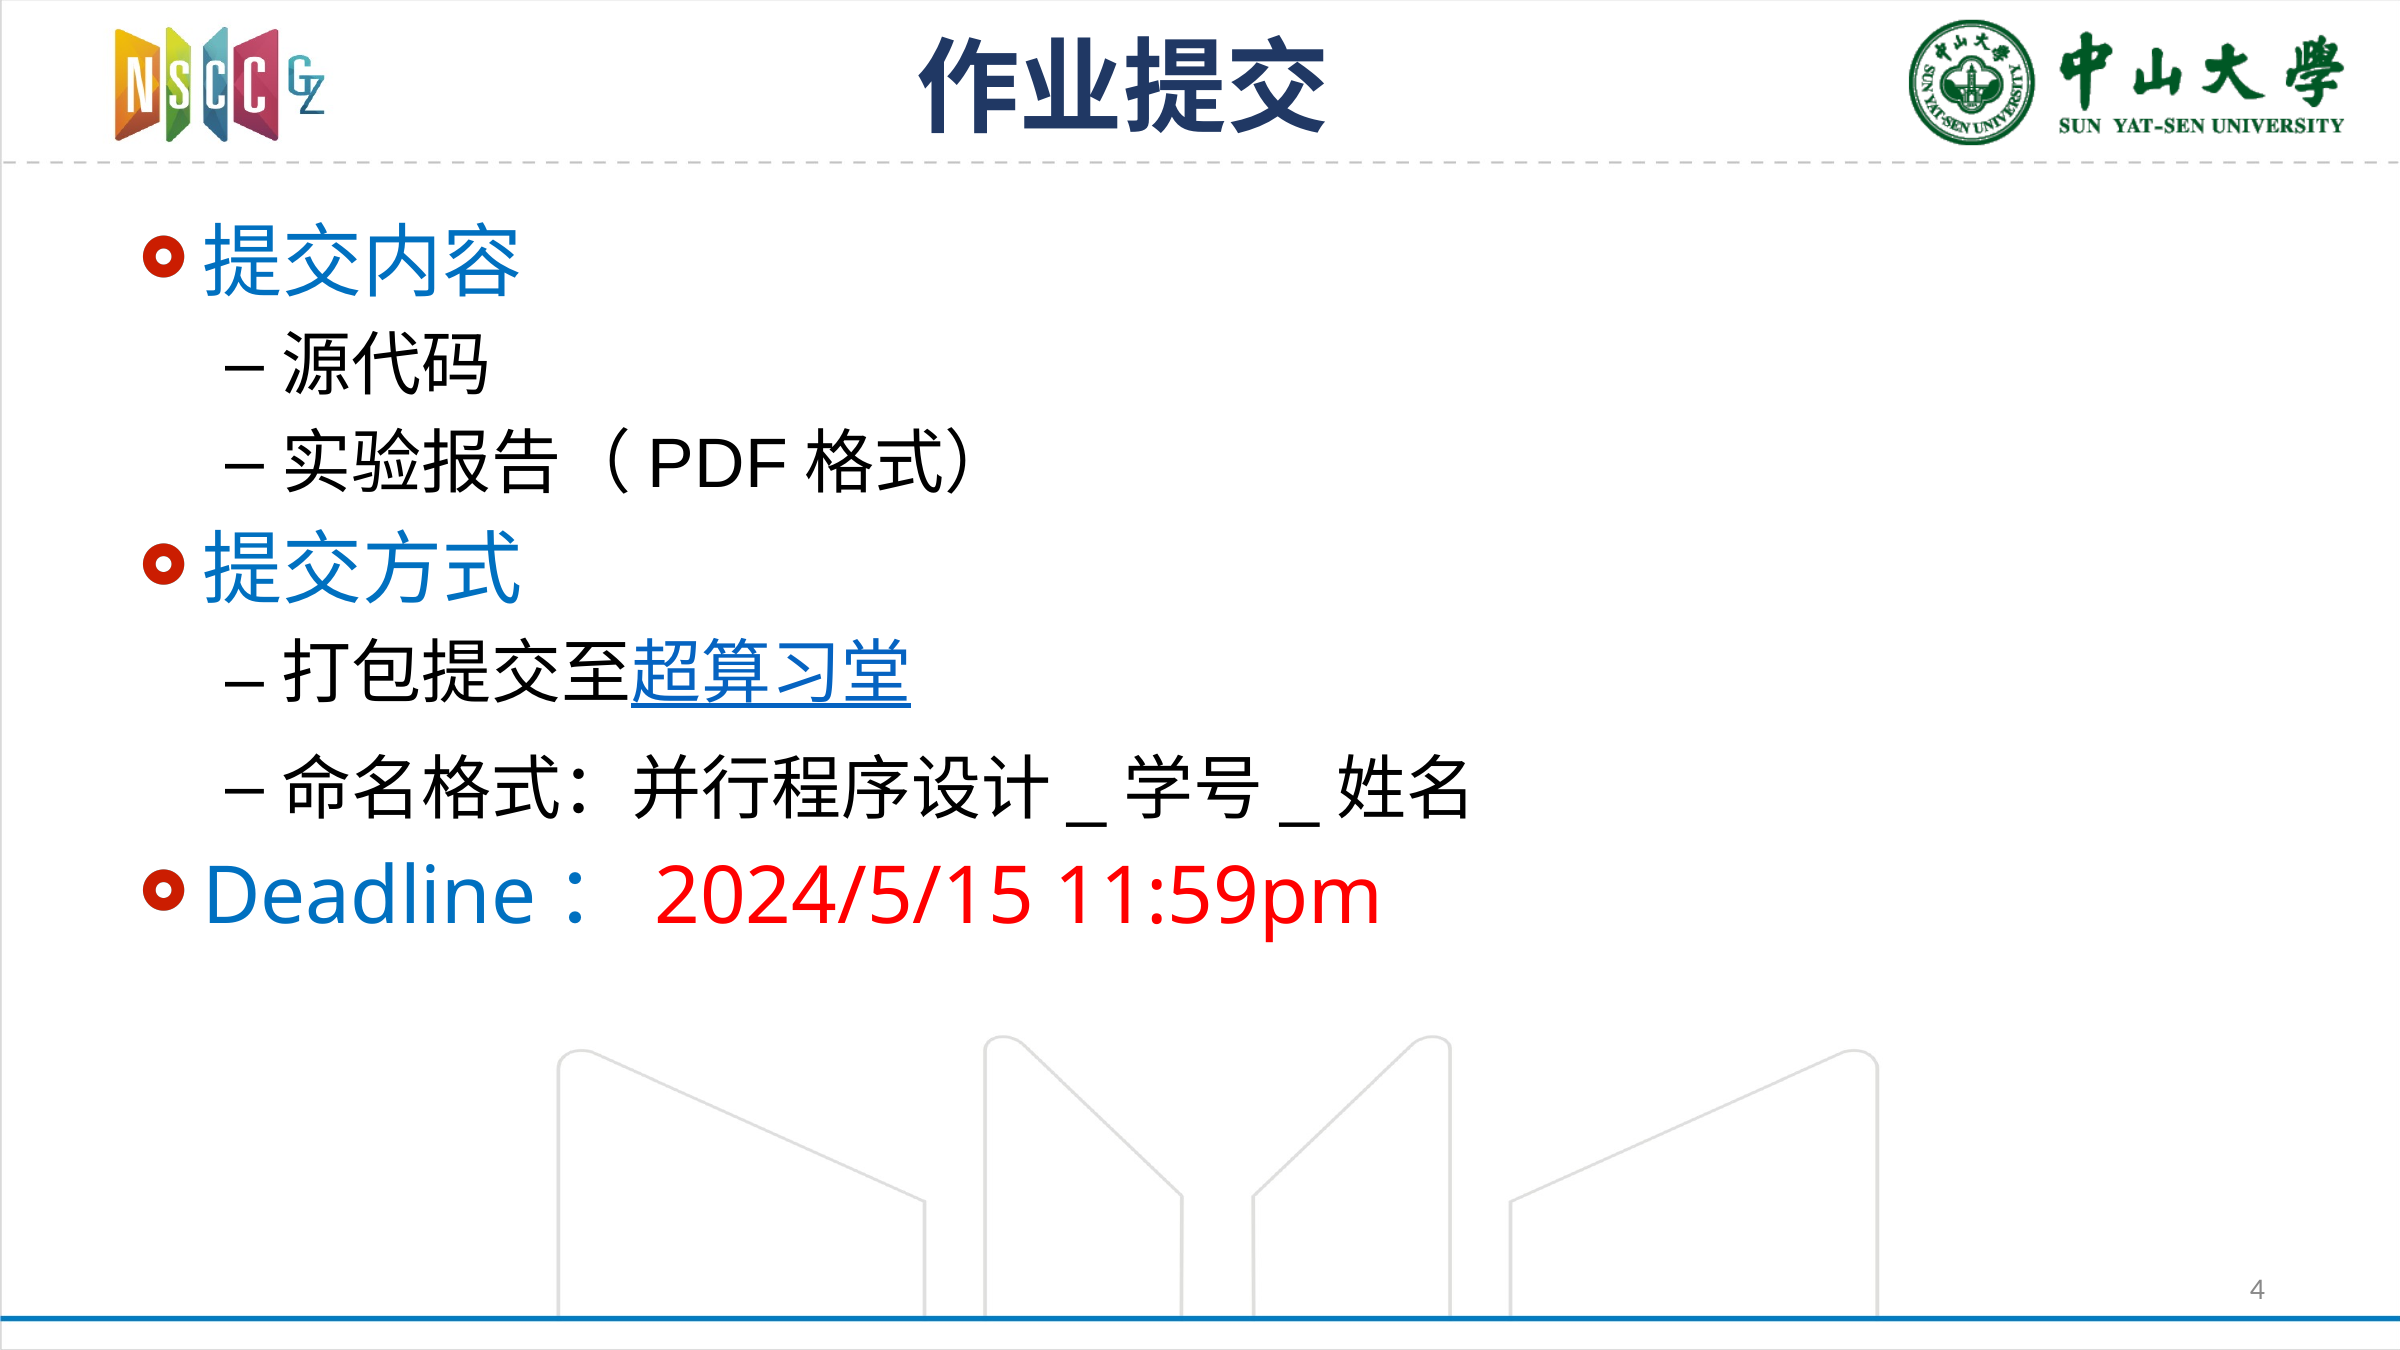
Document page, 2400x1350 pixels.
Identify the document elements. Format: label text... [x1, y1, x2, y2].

slide_number 4 [1719, 1251, 2280, 1324]
list 提交内容 源代码 实验报告（PDF格式） 提交方式 打包提交至超算习堂 命名格式：并行程序设计_学号_姓名 Deadline：2024/5/15 11:59pm [120, 202, 2280, 1206]
title 作业提交 [349, 13, 1897, 153]
picture [0, 0, 2400, 1350]
